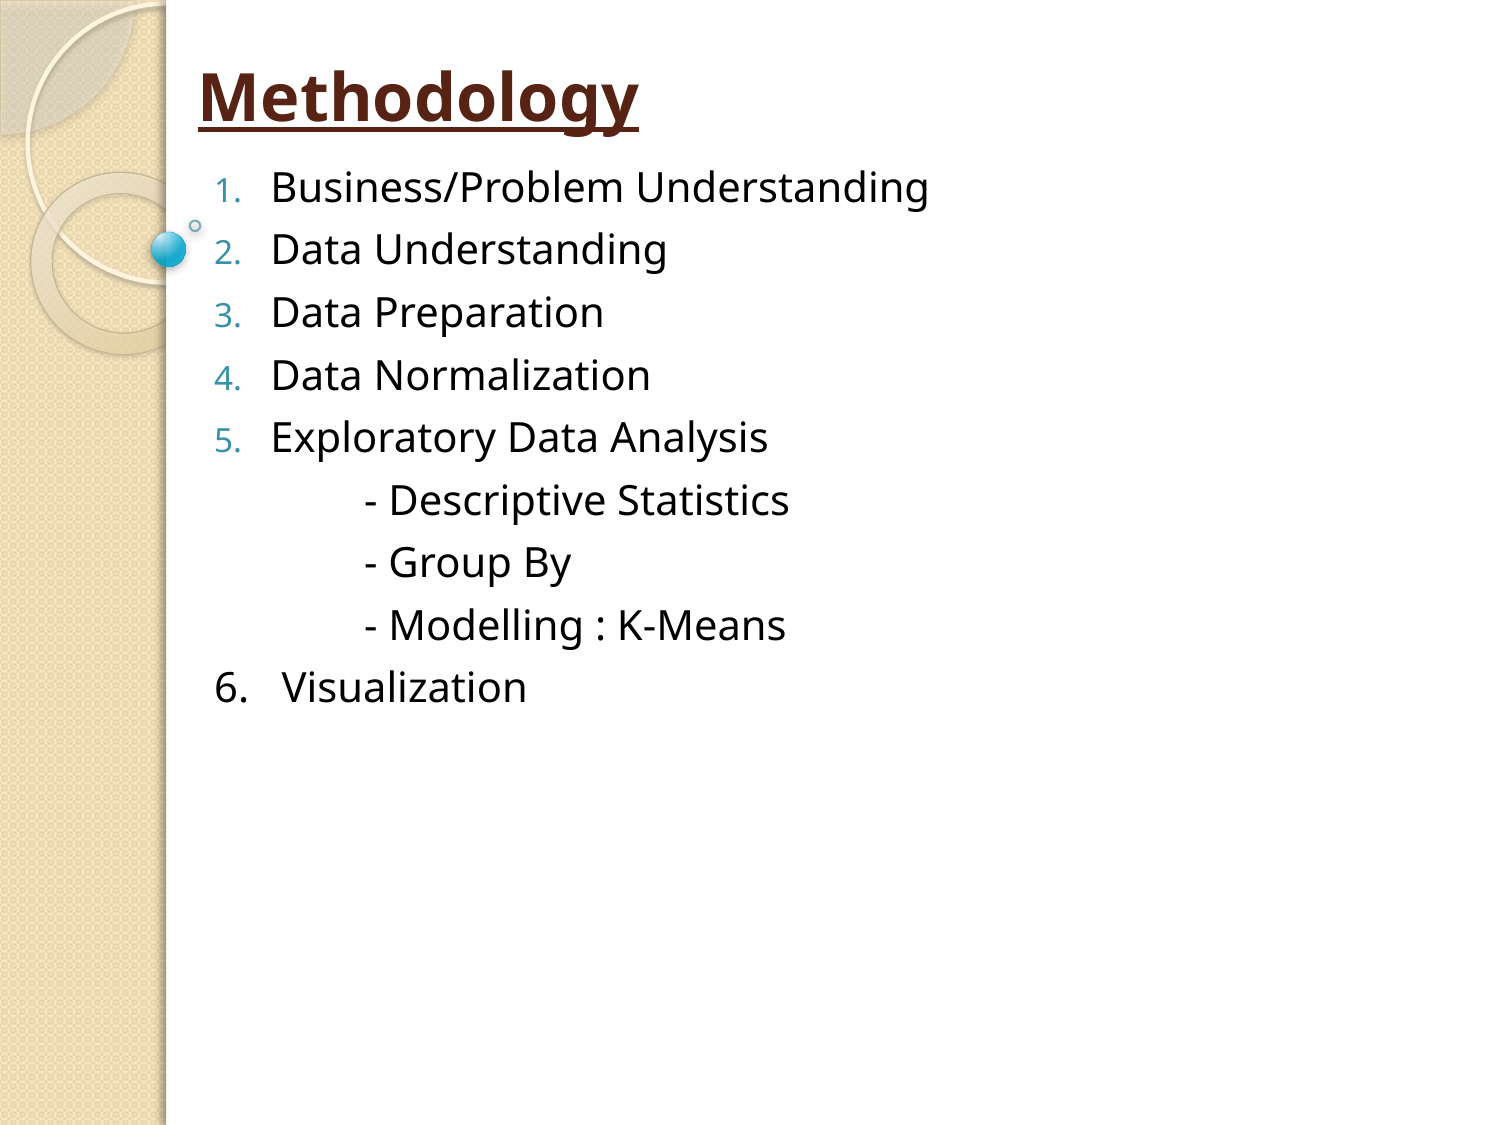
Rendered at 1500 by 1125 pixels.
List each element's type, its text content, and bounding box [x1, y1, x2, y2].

title Methodology [183, 30, 1398, 143]
subtitle Business/Problem Understanding Data Understanding Data Preparation Data Normalization Exploratory Data Analysis - Descriptive Statistics - Group By - Modelling : K-Means 6. Visualization [194, 160, 1410, 1083]
